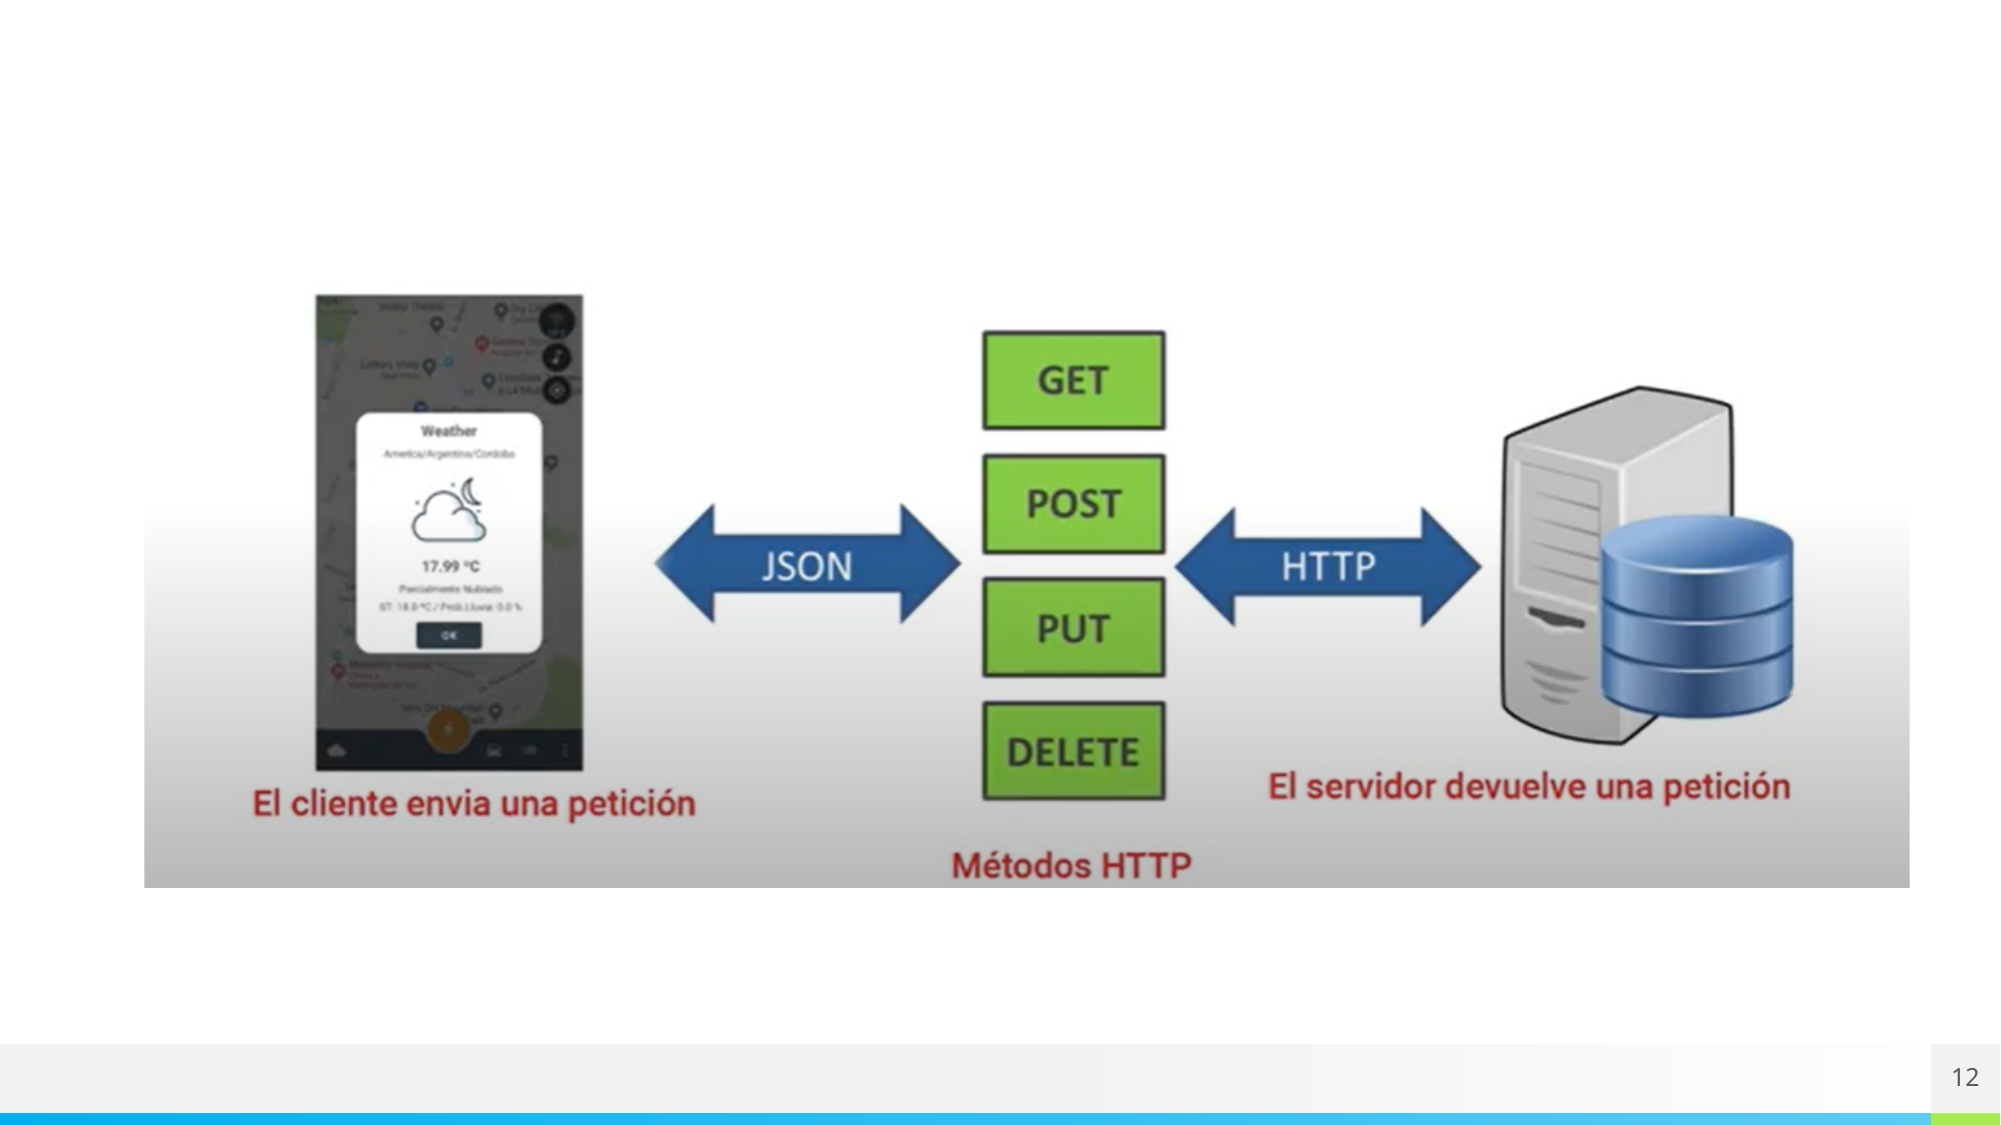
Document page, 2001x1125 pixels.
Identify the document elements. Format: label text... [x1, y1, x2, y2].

slide_number 12 [1931, 1044, 2000, 1114]
picture [144, 237, 1910, 888]
